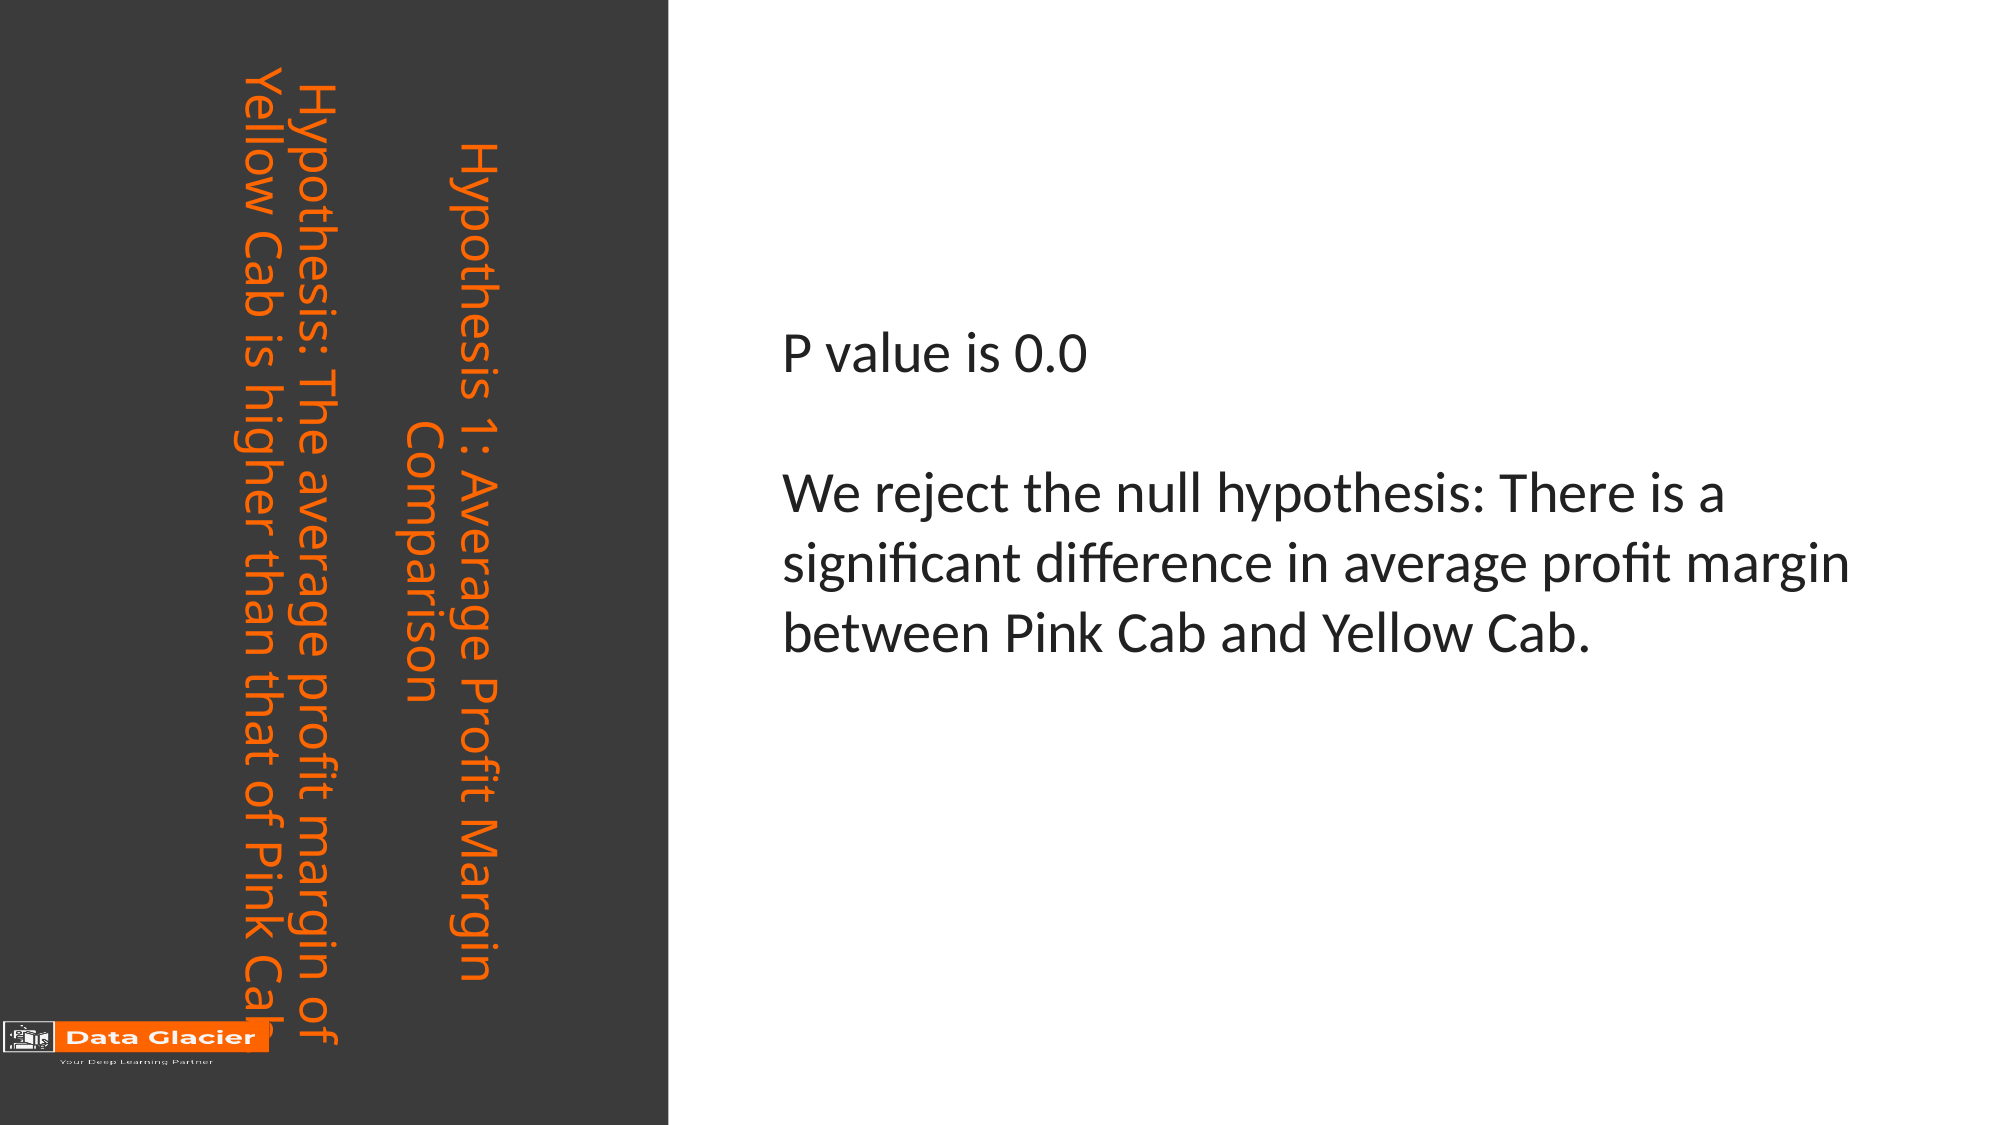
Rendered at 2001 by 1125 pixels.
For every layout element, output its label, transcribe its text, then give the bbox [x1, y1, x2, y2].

text_box P value is 0.0 We reject the null hypothesis: There is a significant difference in average profit margin between Pink Cab and Yellow Cab. [767, 306, 1896, 672]
picture [0, 961, 272, 1125]
title Hypothesis 1: Average Profit Margin Comparison Hypothesis: The average profit margin of Yellow Cab is higher than that of Pink Cab. [0, 0, 669, 1125]
